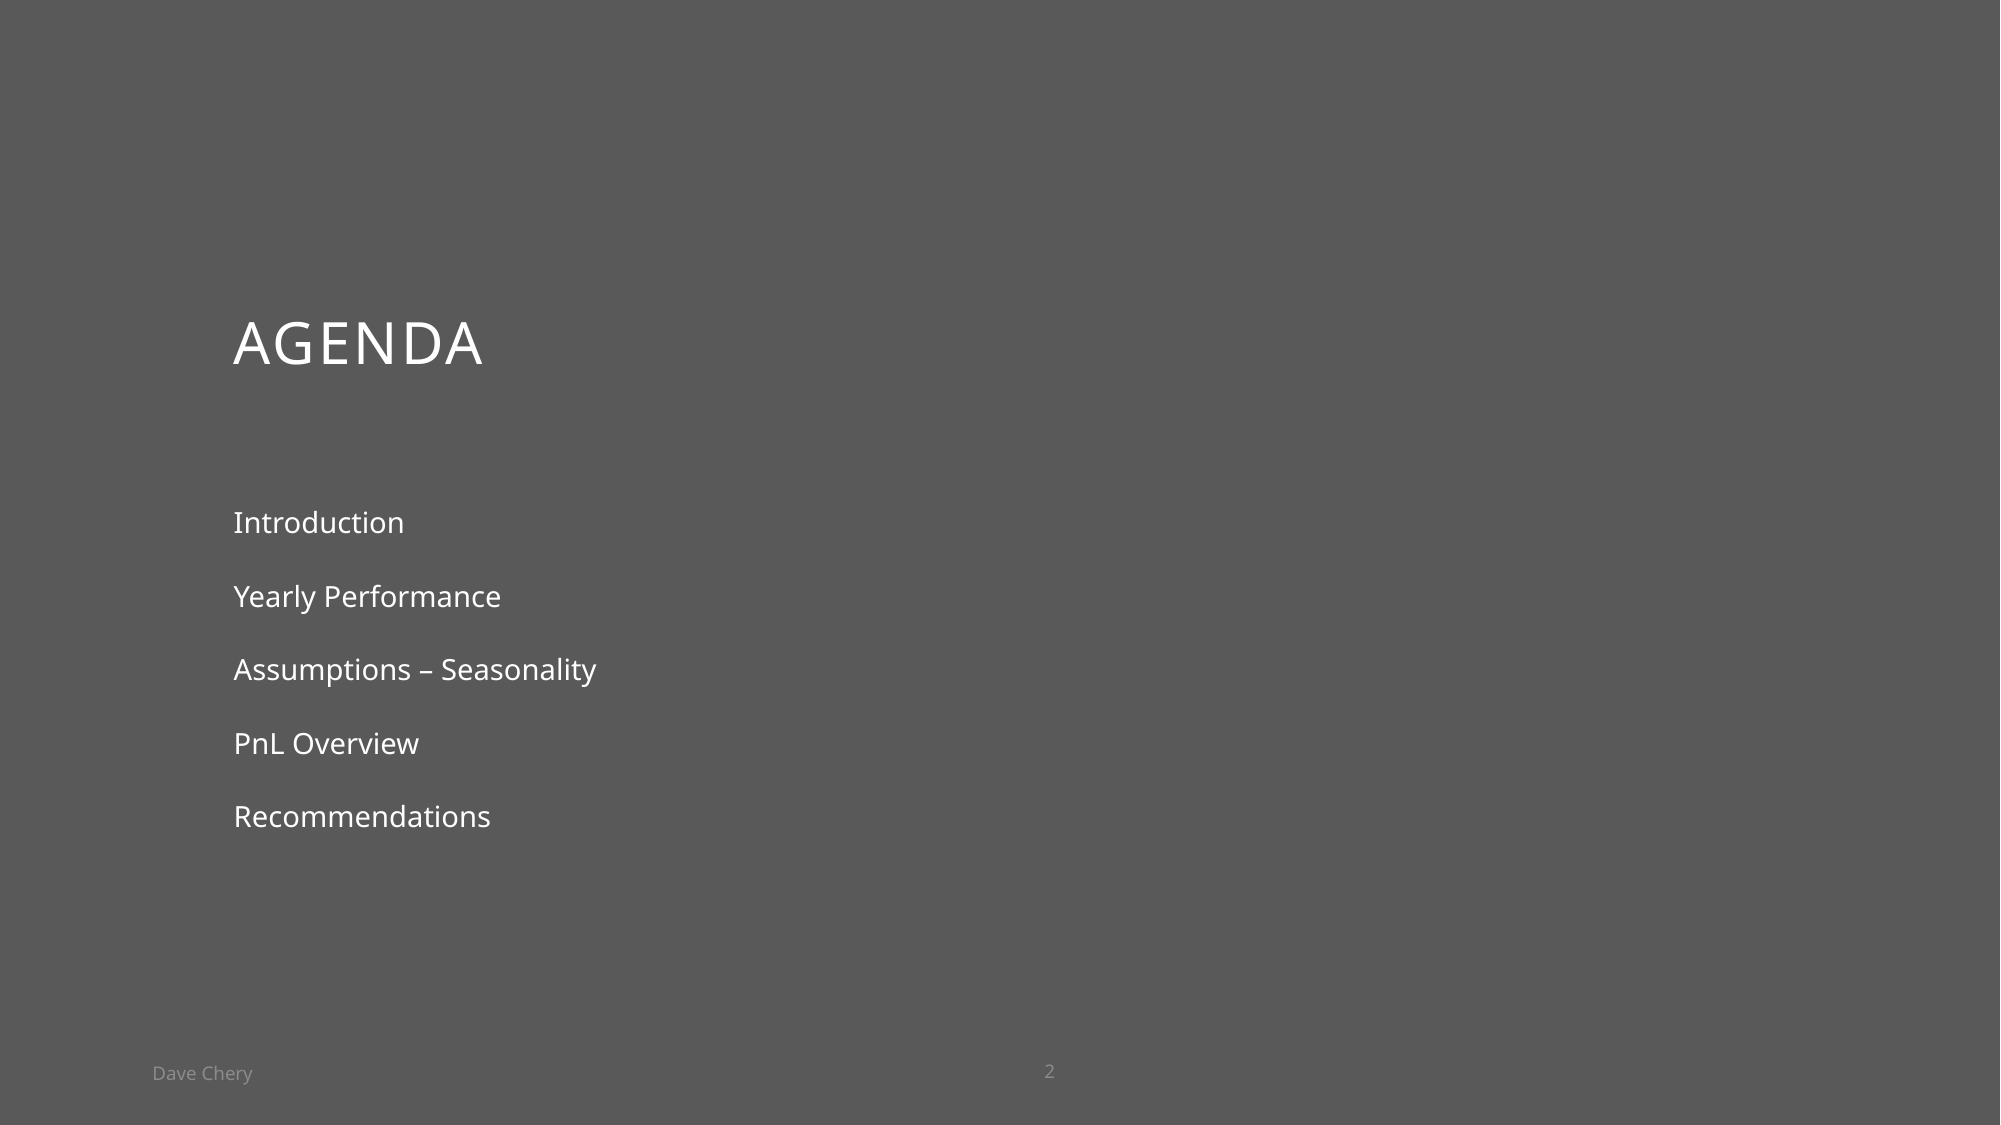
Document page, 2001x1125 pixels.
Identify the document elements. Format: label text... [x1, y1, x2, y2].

slide_number 2 [908, 1042, 1071, 1103]
title AGENDA [218, 167, 694, 385]
list Introduction Yearly Performance Assumptions – Seasonality PnL Overview Recommendations [218, 479, 694, 893]
slide_number Dave Chery [137, 1042, 588, 1103]
